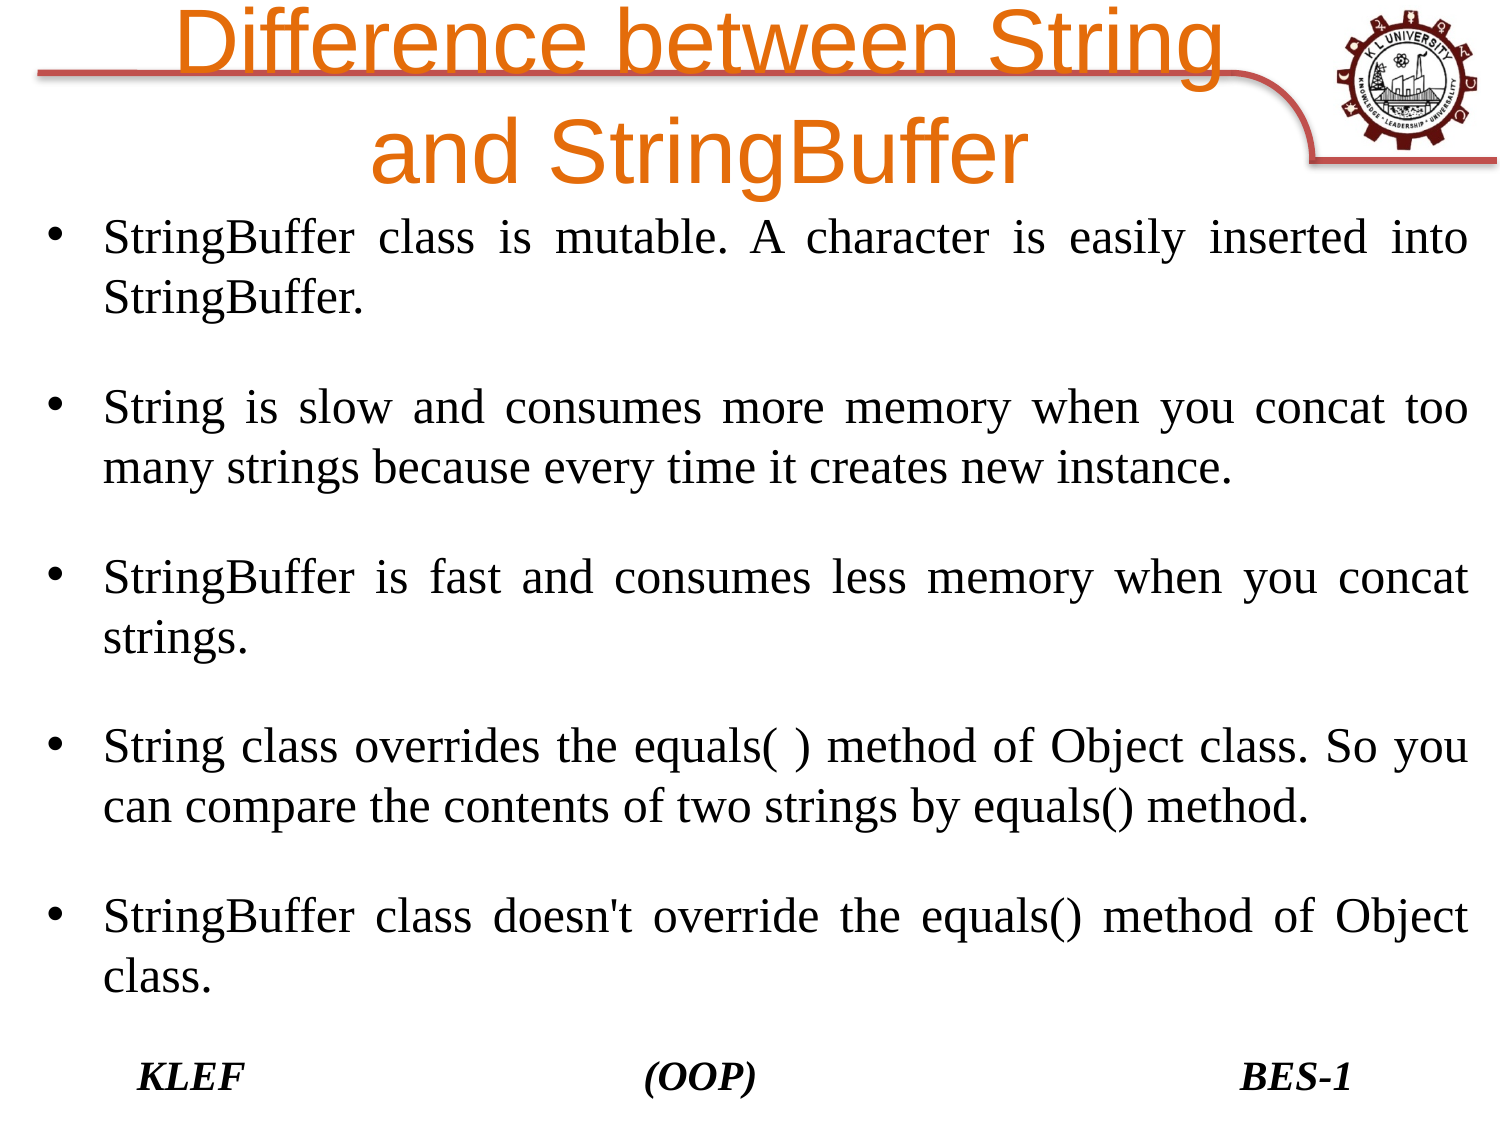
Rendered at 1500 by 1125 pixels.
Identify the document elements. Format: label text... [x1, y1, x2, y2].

footer KLEF (OOP) BES-1 [29, 1035, 1462, 1113]
picture [1333, 5, 1481, 154]
list StringBuffer class is mutable. A character is easily inserted into StringBuffer. String is slow and consumes more memory when you concat too many strings because every time it creates new instance. StringBuffer is fast and consumes less memory when you concat strings. String class overrides the equals( ) method of Object class. So you can compare the contents of two strings by equals() method. StringBuffer class doesn't override the equals() method of Object class. [31, 195, 1486, 1055]
title Difference between String and StringBuffer [93, 37, 1307, 146]
